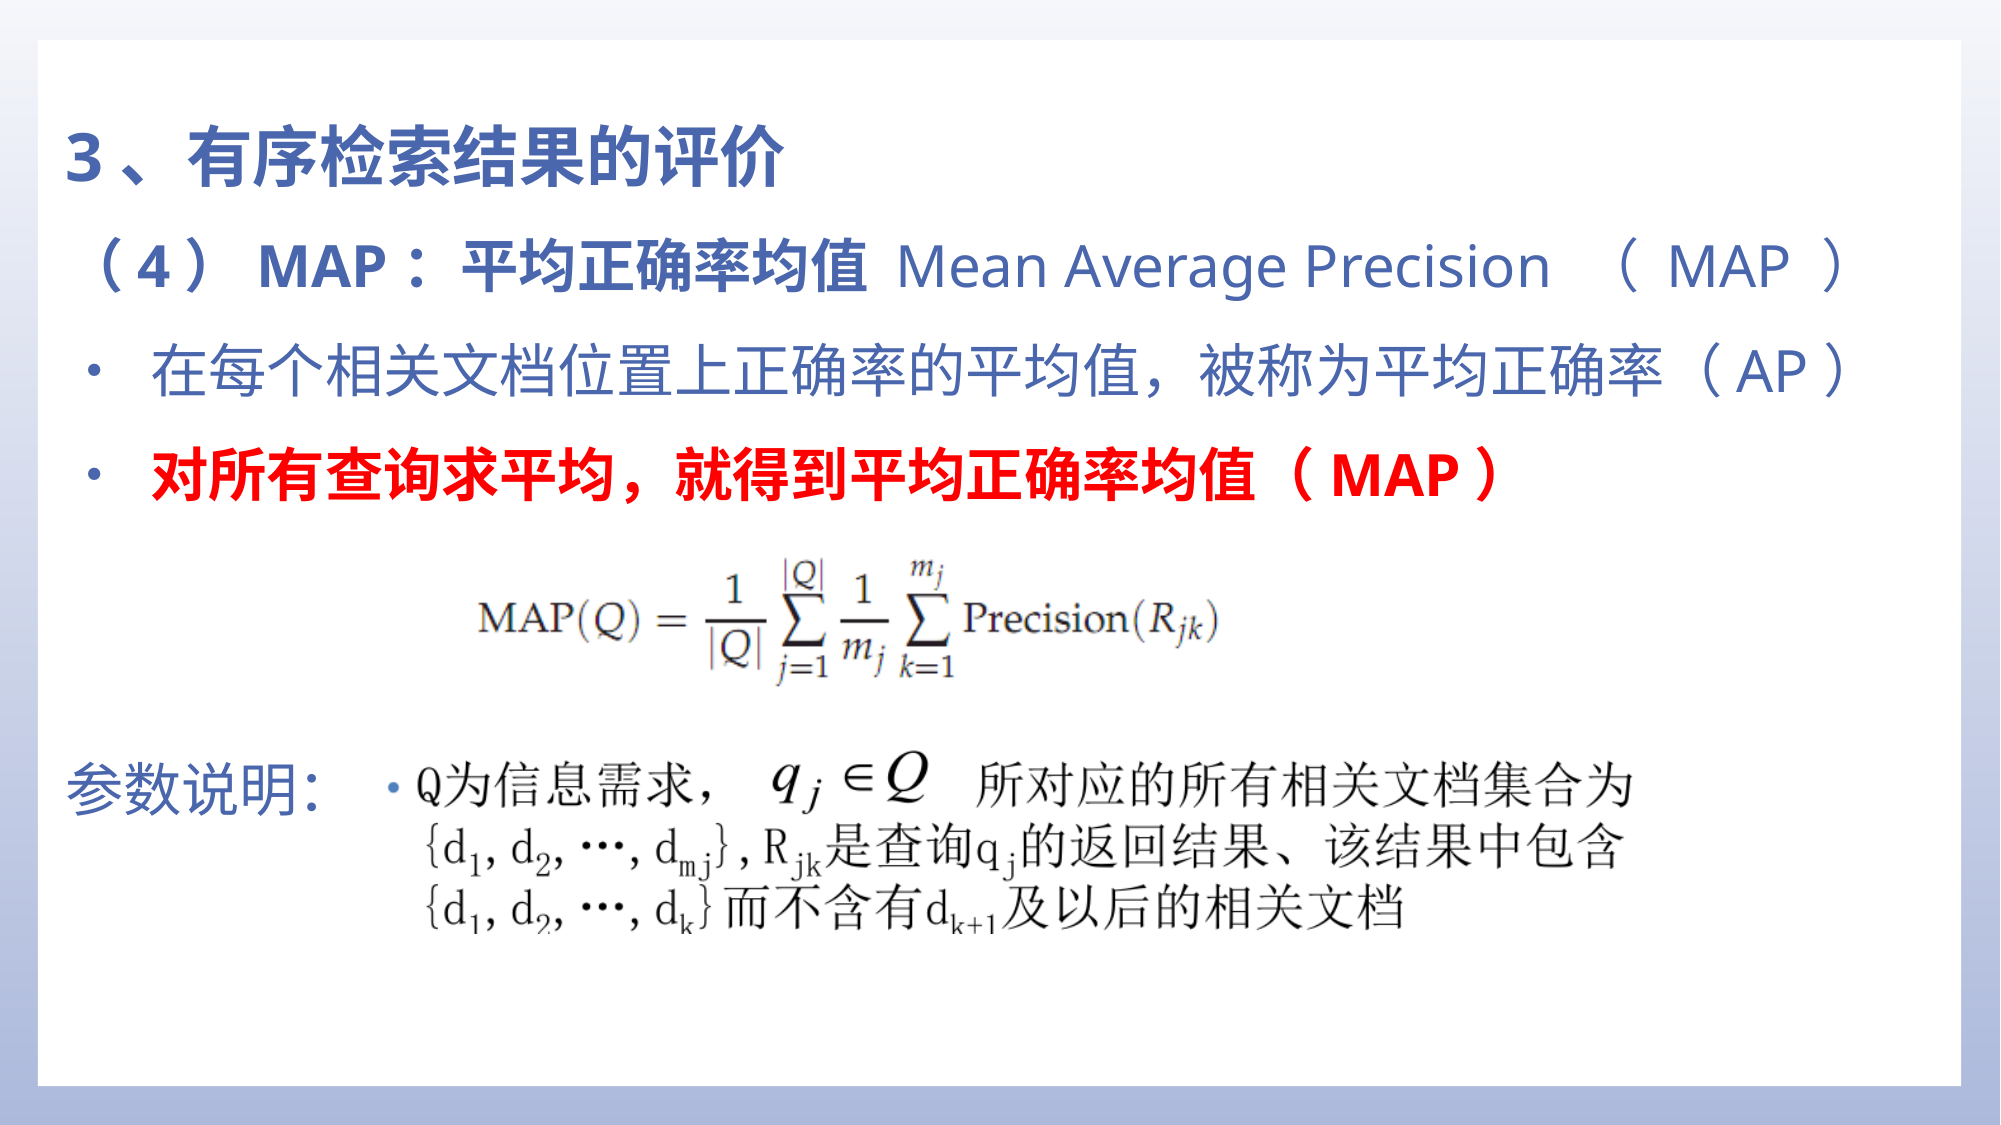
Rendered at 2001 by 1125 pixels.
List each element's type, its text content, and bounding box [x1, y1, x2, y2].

list 3、有序检索结果的评价 （4）MAP：平均正确率均值 Mean Average Precision （ MAP ） • 在每个相关文档位置上正确率的平均值，被称为平均正确率（AP） • 对所有查询求平均，就得到平均正确率均值（MAP） 参数说明： [50, 66, 1971, 1089]
picture [385, 747, 1667, 934]
picture [470, 539, 1233, 701]
